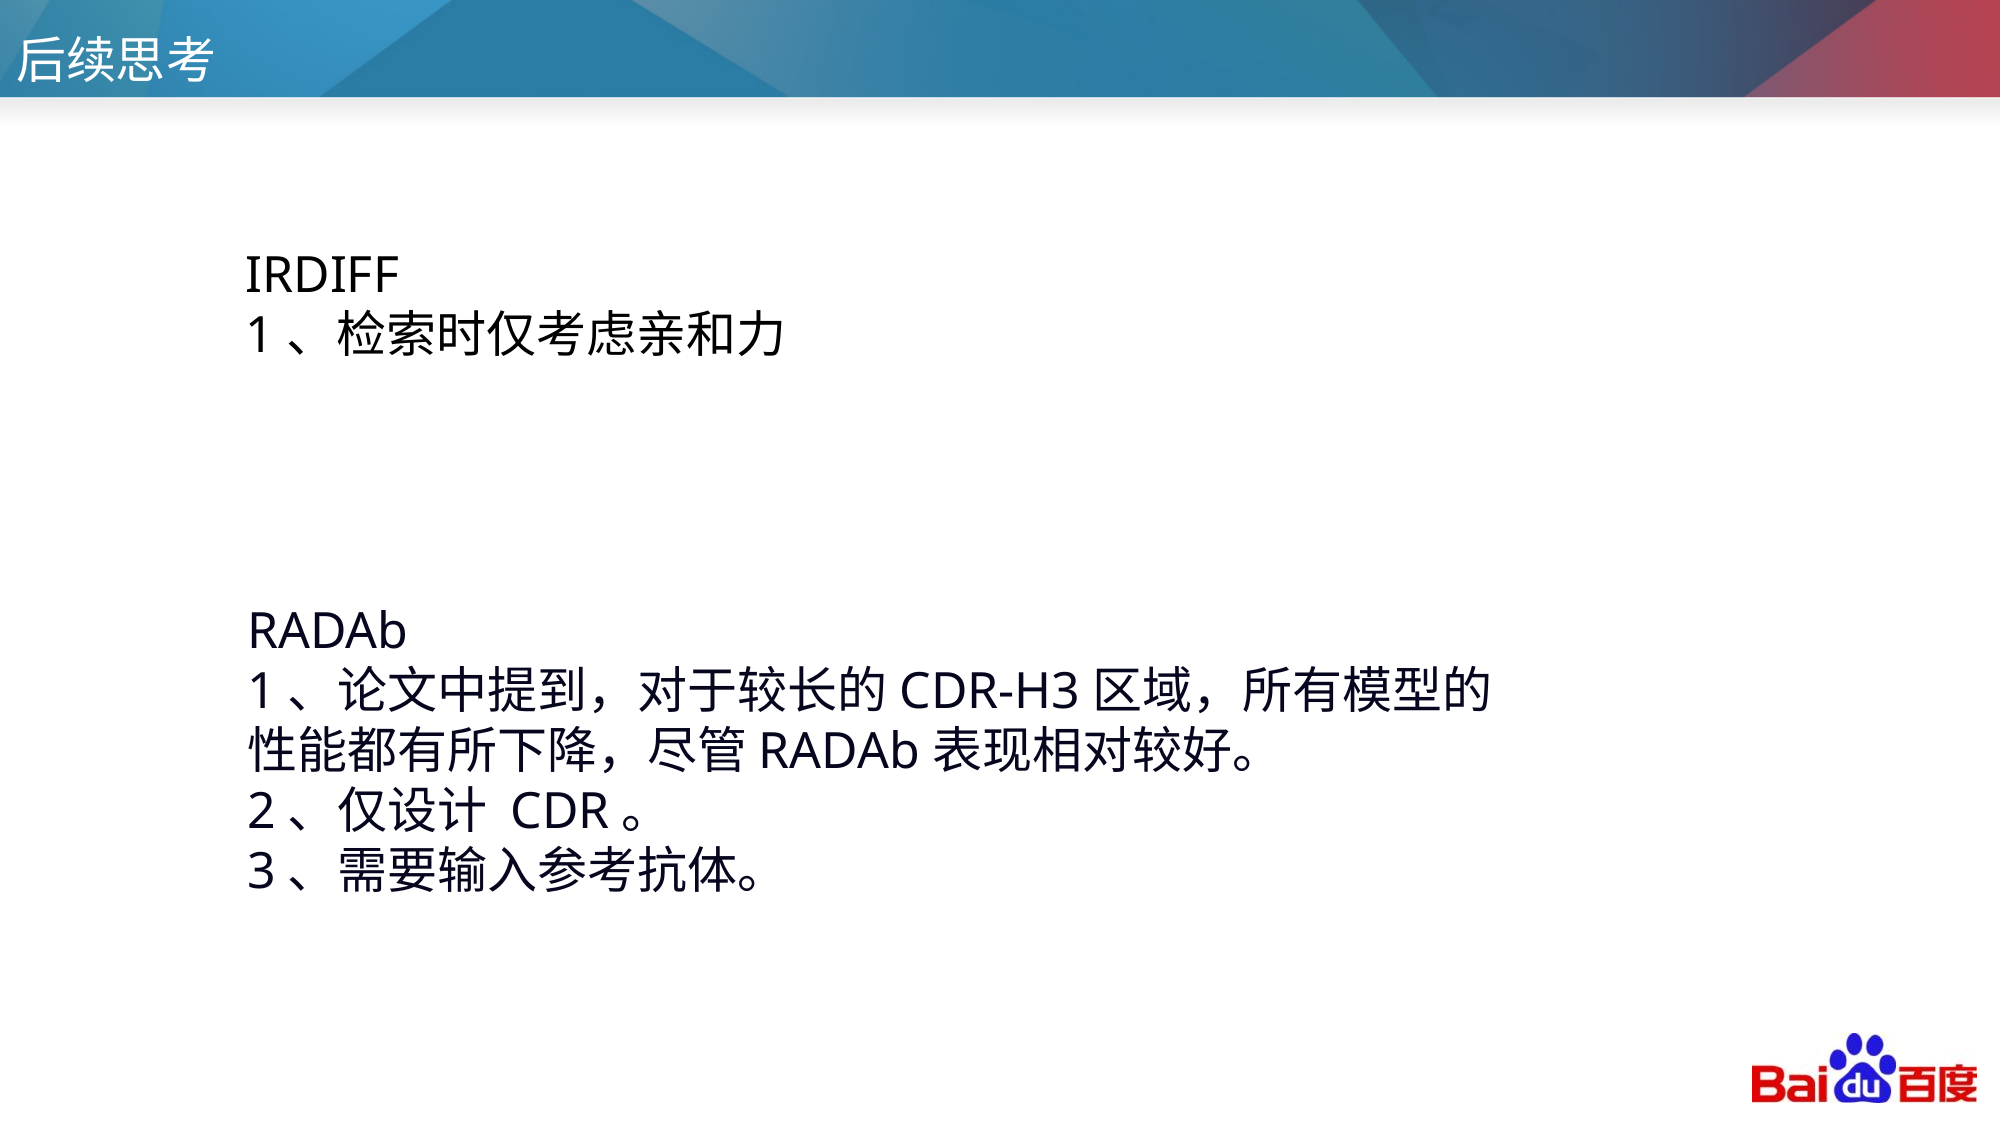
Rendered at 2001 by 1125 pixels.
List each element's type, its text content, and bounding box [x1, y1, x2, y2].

picture [0, 0, 2000, 141]
text_box 后续思考 [1, 21, 231, 96]
text_box IRDIFF 1、检索时仅考虑亲和力 [230, 234, 801, 370]
text_box RADAb 1、论文中提到，对于较长的CDR-H3区域，所有模型的性能都有所下降，尽管RADAb表现相对较好。 2、仅设计 CDR。 3、需要输入参考抗体。 [232, 590, 1520, 906]
picture [1752, 1033, 1977, 1103]
